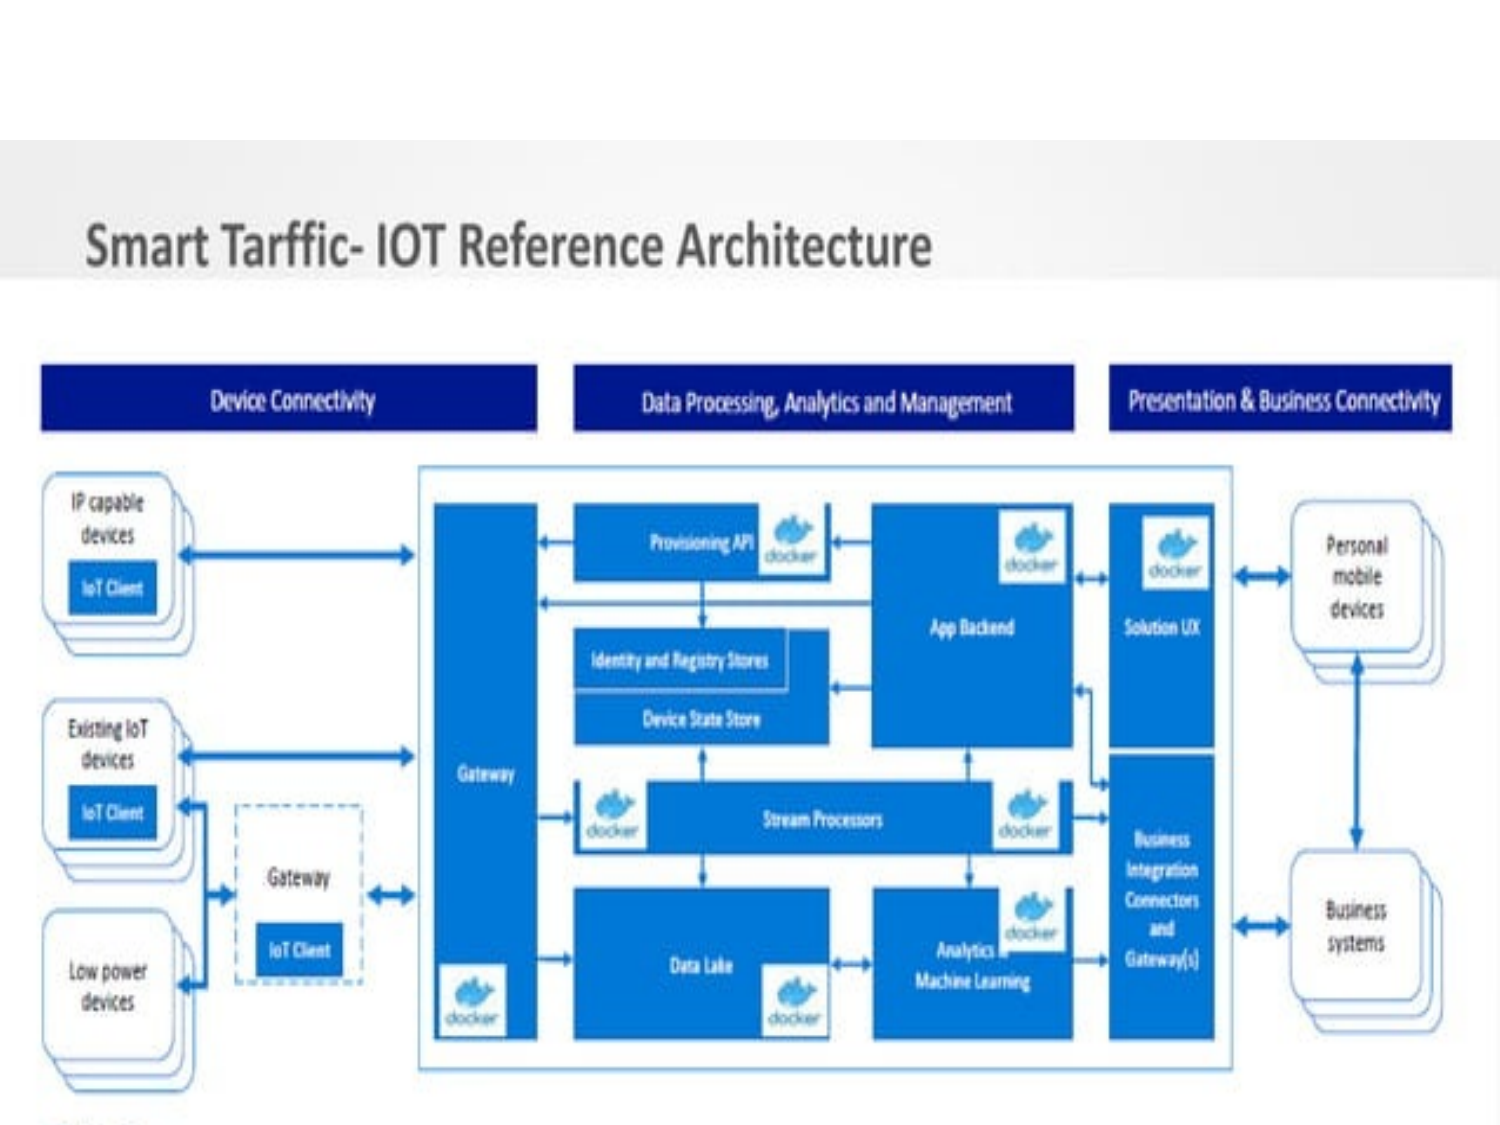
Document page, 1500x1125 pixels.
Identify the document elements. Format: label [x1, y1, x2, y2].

picture [0, 139, 1500, 1125]
